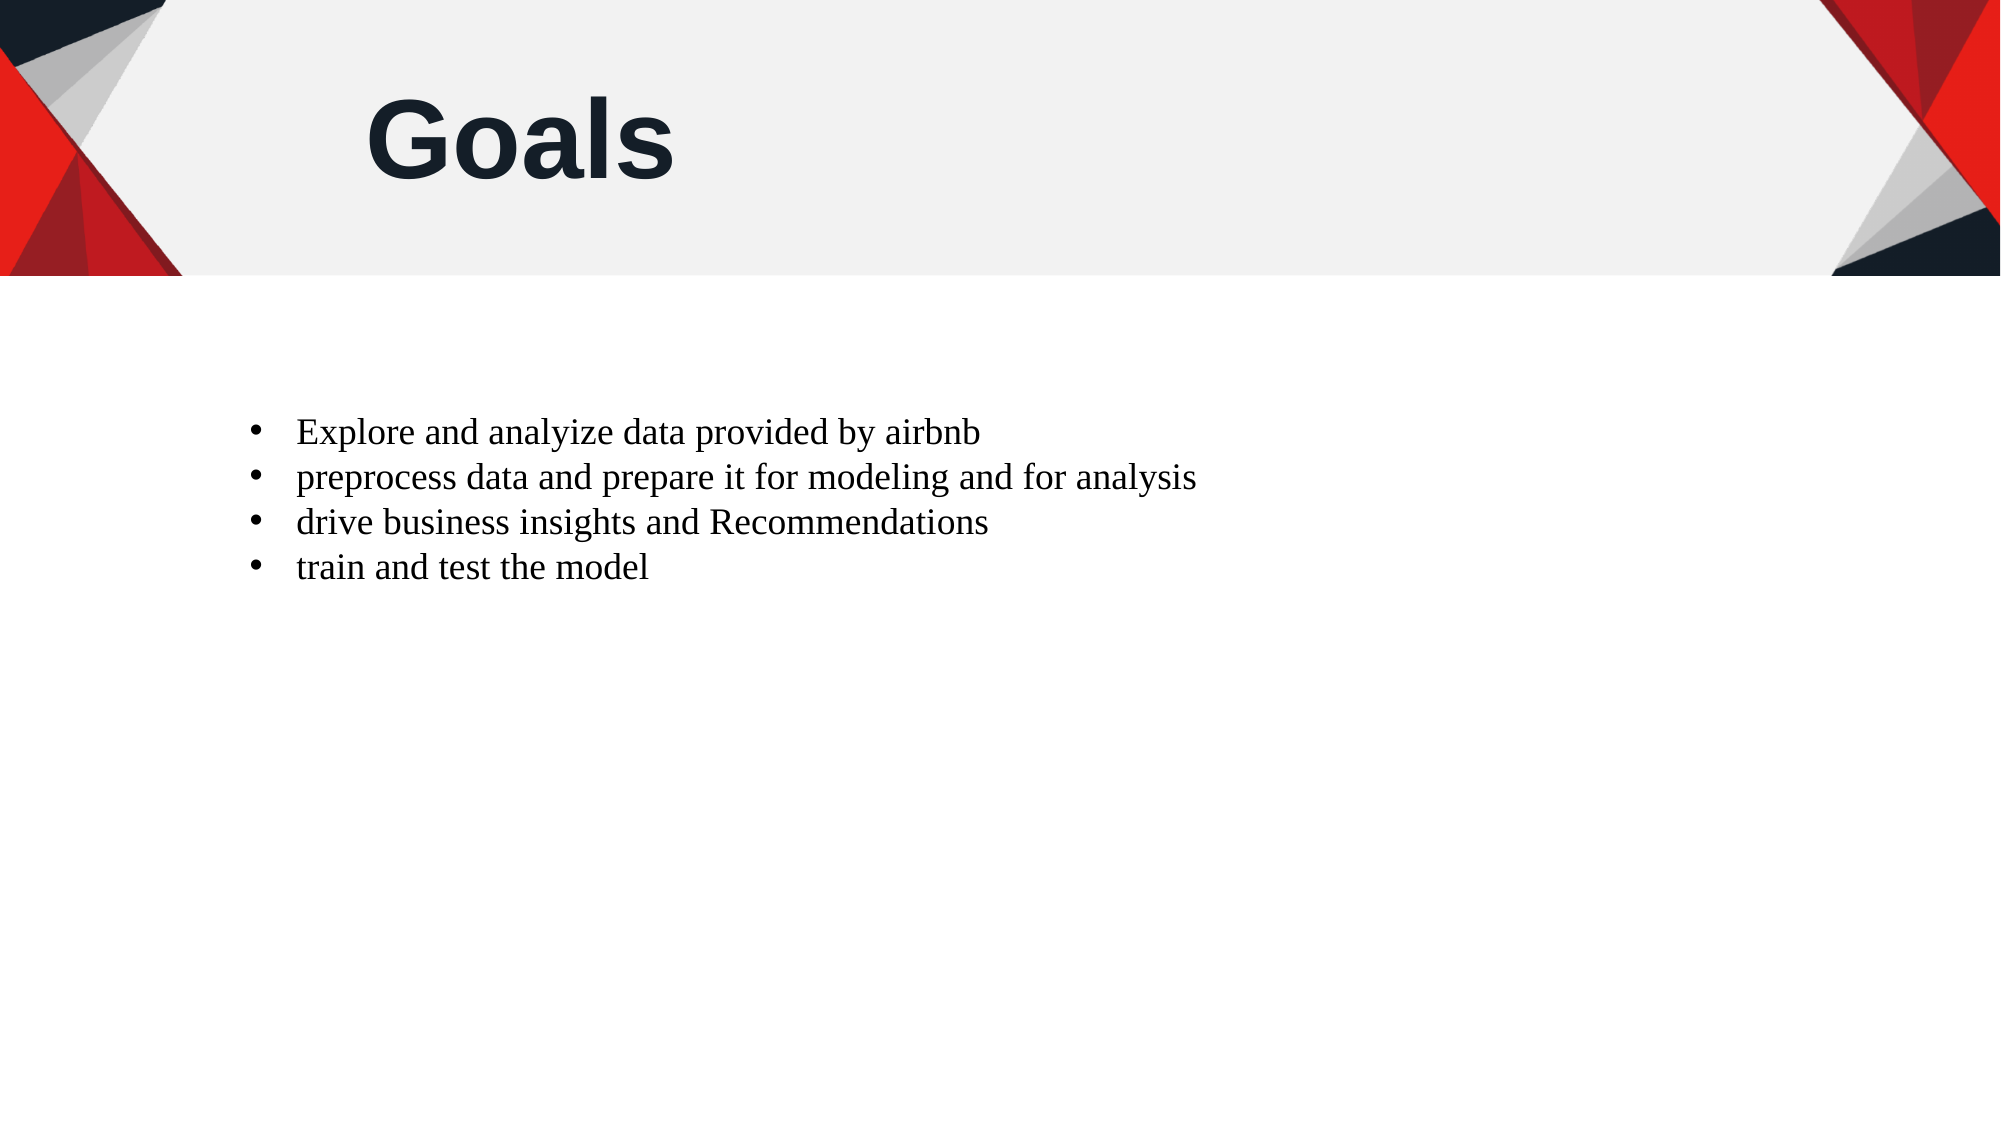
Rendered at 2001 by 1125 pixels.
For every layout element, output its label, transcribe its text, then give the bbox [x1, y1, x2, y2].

text_box [197, 0, 1798, 276]
picture [1798, 0, 2000, 276]
text_box Explore and analyize data provided by airbnb preprocess data and prepare it for modeling and for analysis drive business insights and Recommendations train and test the model [234, 400, 1799, 961]
text_box Goals [350, 58, 693, 209]
picture [0, 0, 197, 276]
